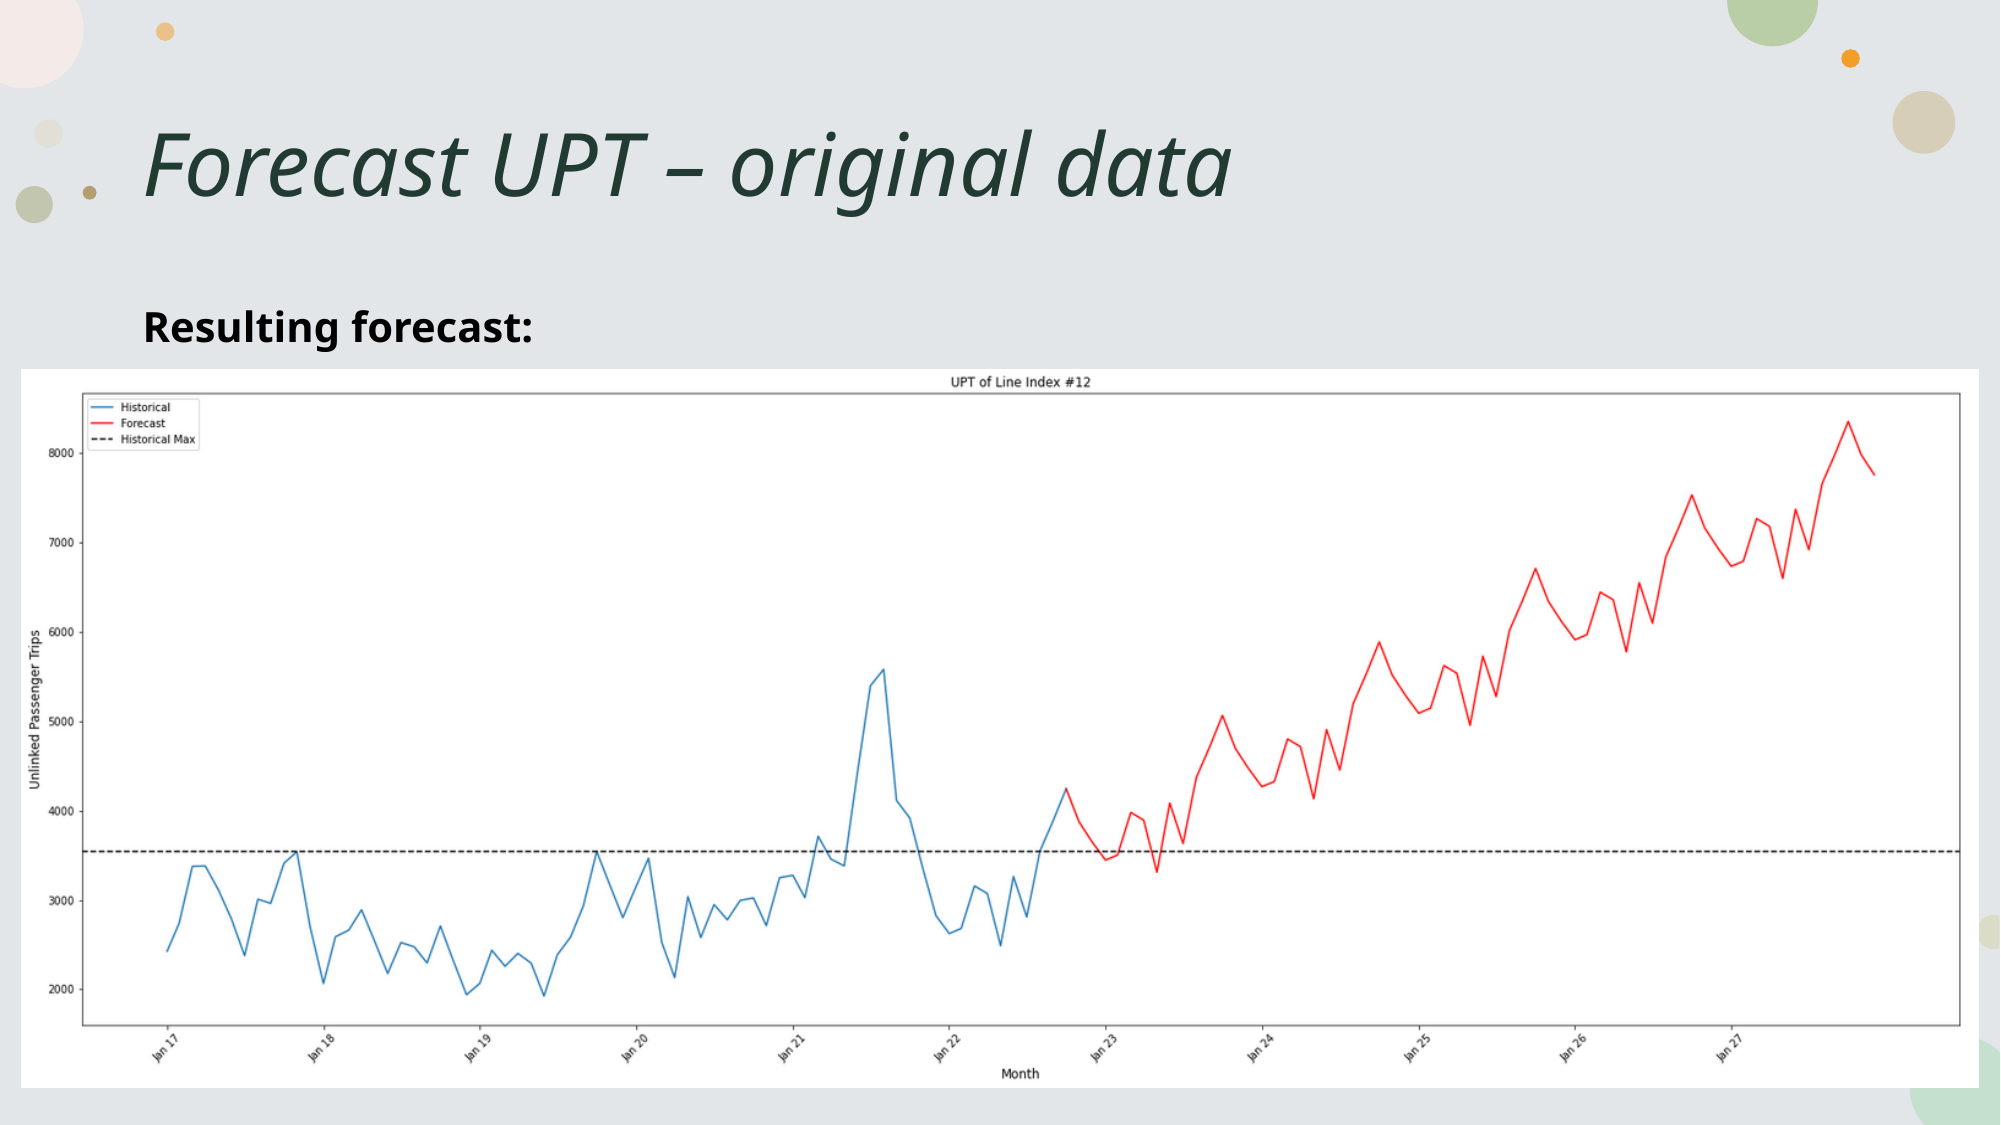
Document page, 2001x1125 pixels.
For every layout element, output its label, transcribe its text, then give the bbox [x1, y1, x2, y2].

list Resulting forecast: [127, 299, 1873, 369]
picture [21, 369, 1979, 1088]
title Forecast UPT – original data [127, 59, 1877, 278]
